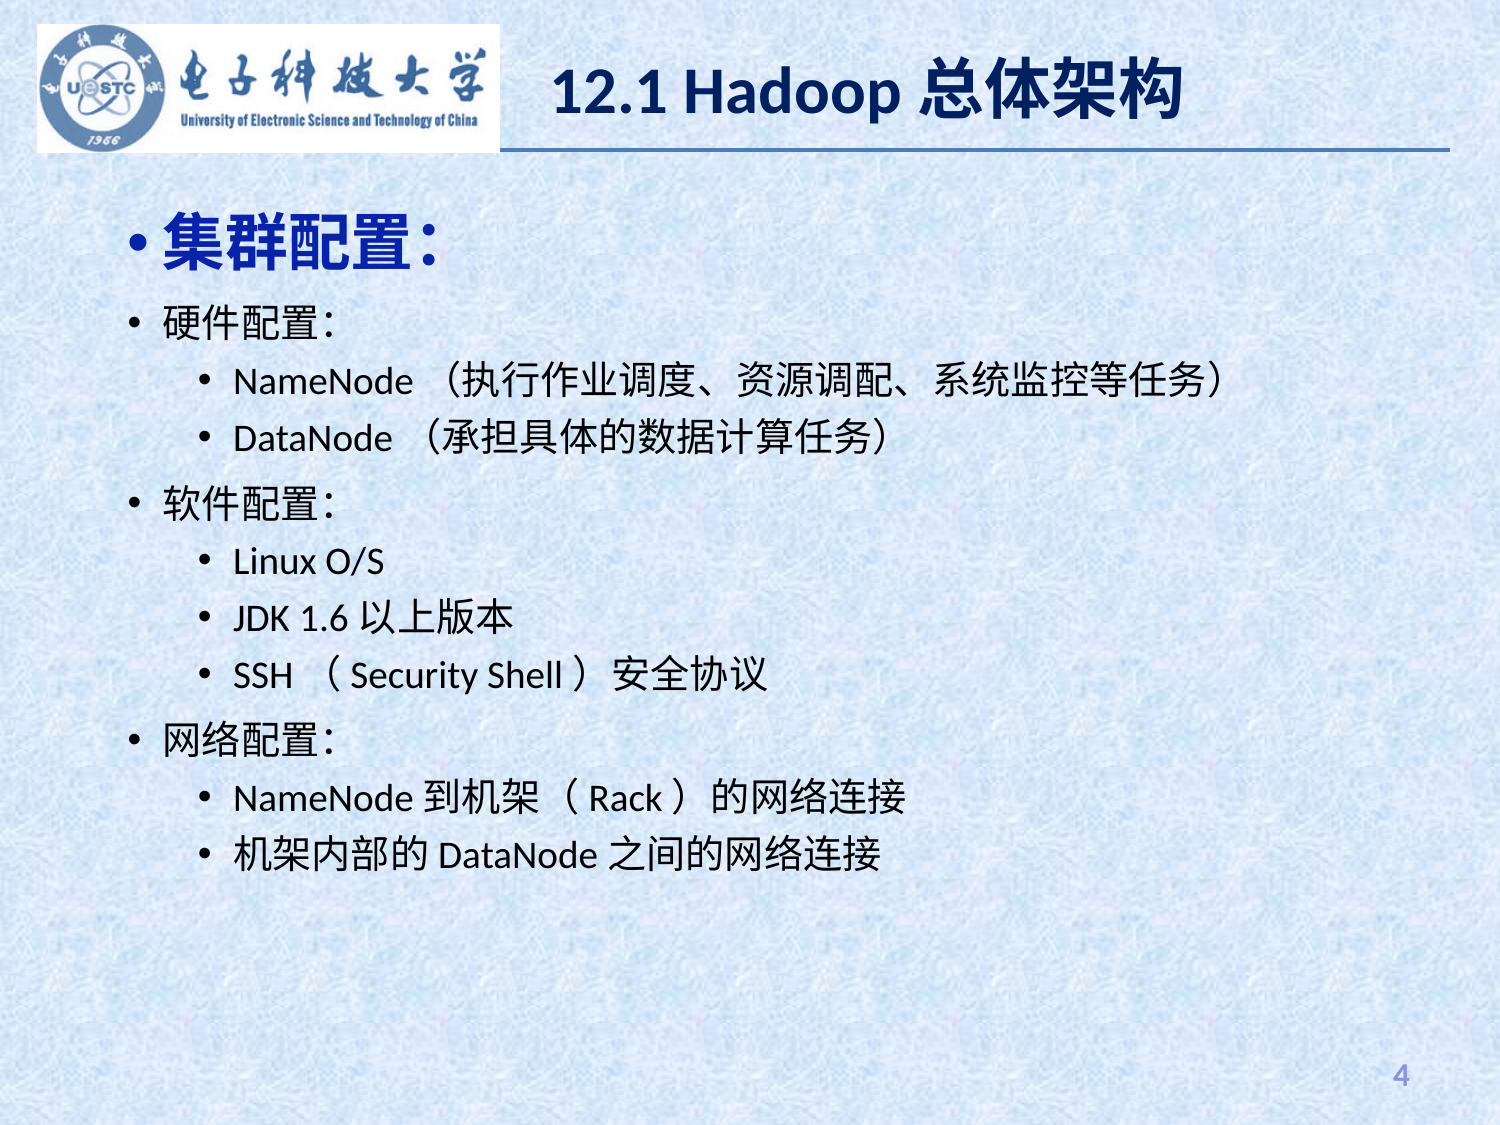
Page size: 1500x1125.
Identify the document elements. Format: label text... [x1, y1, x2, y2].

text_box 12.1 Hadoop总体架构 [534, 39, 1448, 135]
text_box 集群配置： 硬件配置： NameNode（执行作业调度、资源调配、系统监控等任务） DataNode（承担具体的数据计算任务） 软件配置： Linux O/S JDK 1.6以上版本 SSH（Security Shell）安全协议 网络配置： NameNode到机架（Rack）的网络连接 机架内部的DataNode之间的网络连接 [112, 204, 1388, 888]
slide_number 4 [1074, 1042, 1425, 1103]
picture [0, 0, 1500, 1125]
